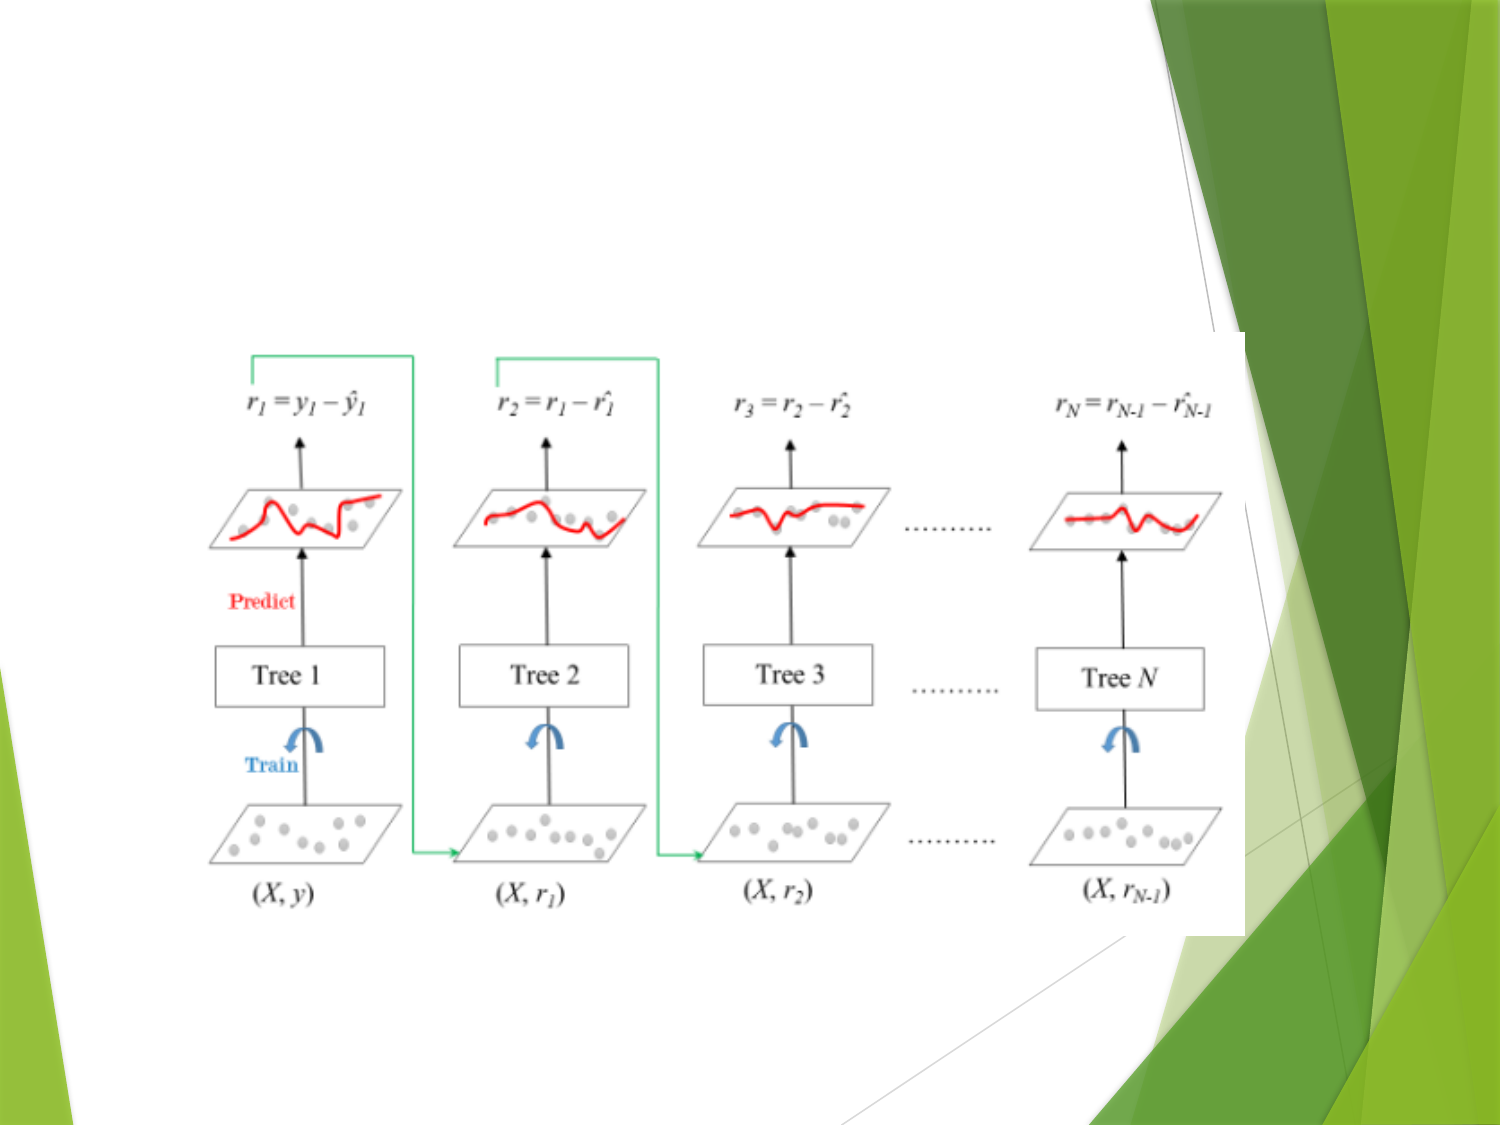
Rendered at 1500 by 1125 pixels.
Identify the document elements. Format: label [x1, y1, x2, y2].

list [138, 331, 1245, 937]
